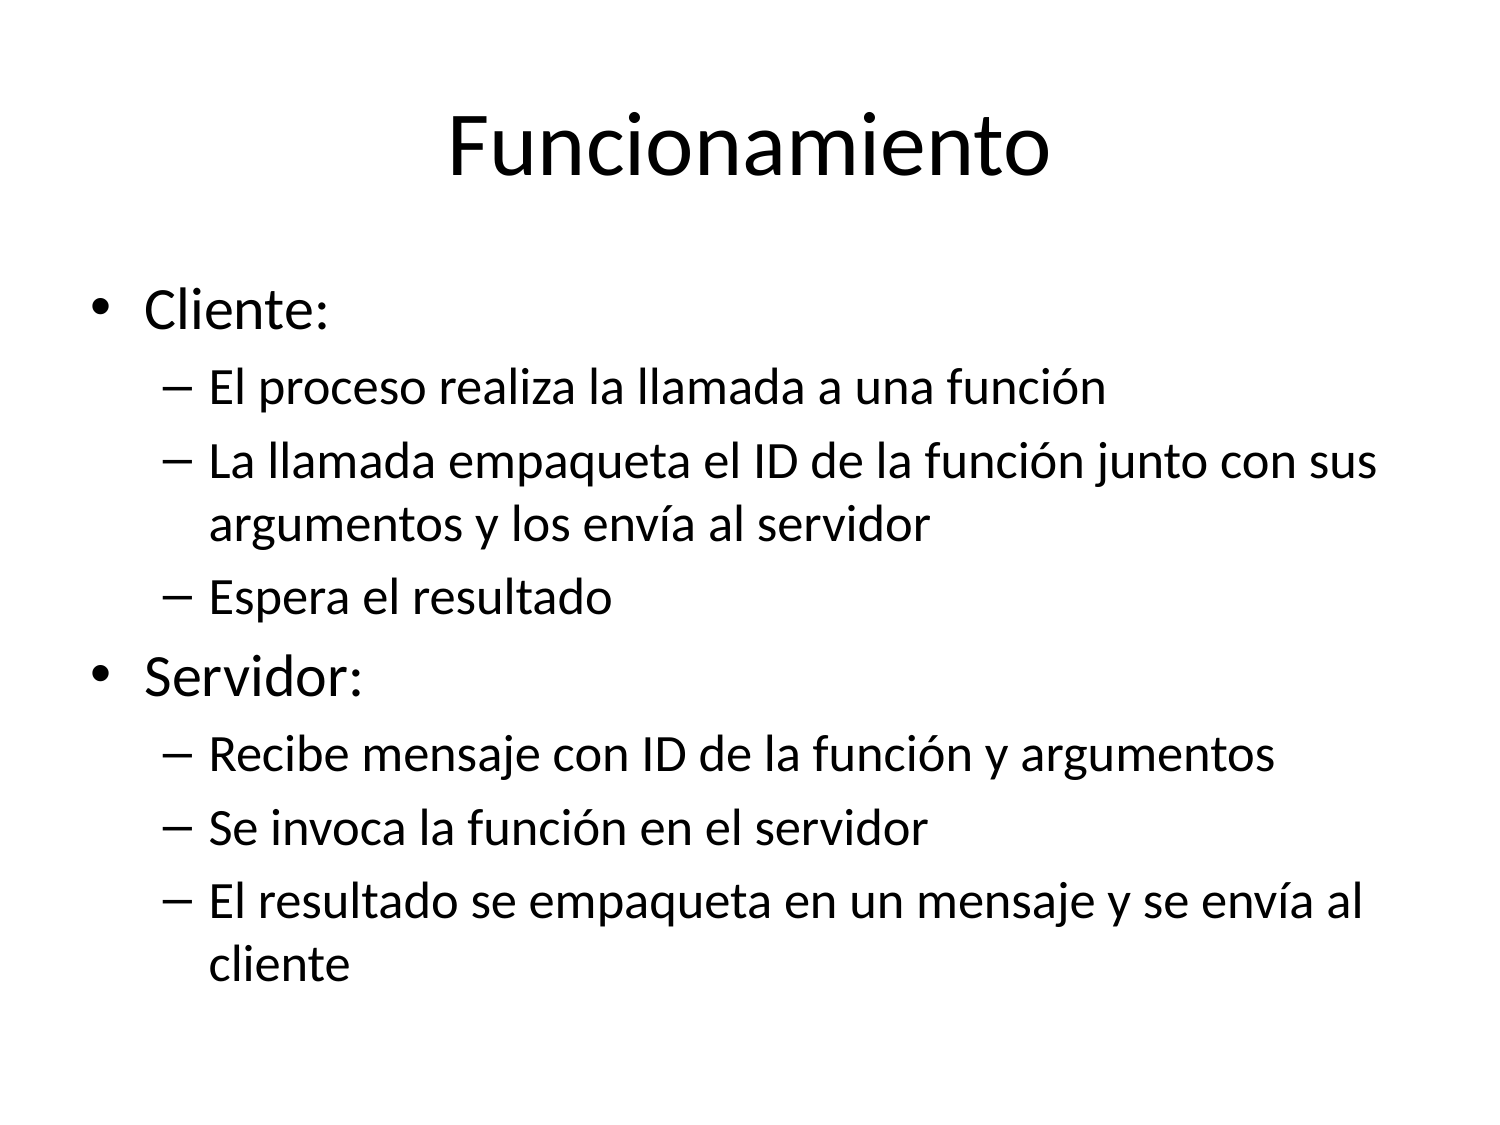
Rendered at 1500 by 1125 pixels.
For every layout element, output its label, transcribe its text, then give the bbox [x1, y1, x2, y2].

list Cliente: El proceso realiza la llamada a una función La llamada empaqueta el ID de la función junto con sus argumentos y los envía al servidor Espera el resultado Servidor: Recibe mensaje con ID de la función y argumentos Se invoca la función en el servidor El resultado se empaqueta en un mensaje y se envía al cliente [75, 262, 1425, 1005]
title Funcionamiento [75, 45, 1425, 233]
